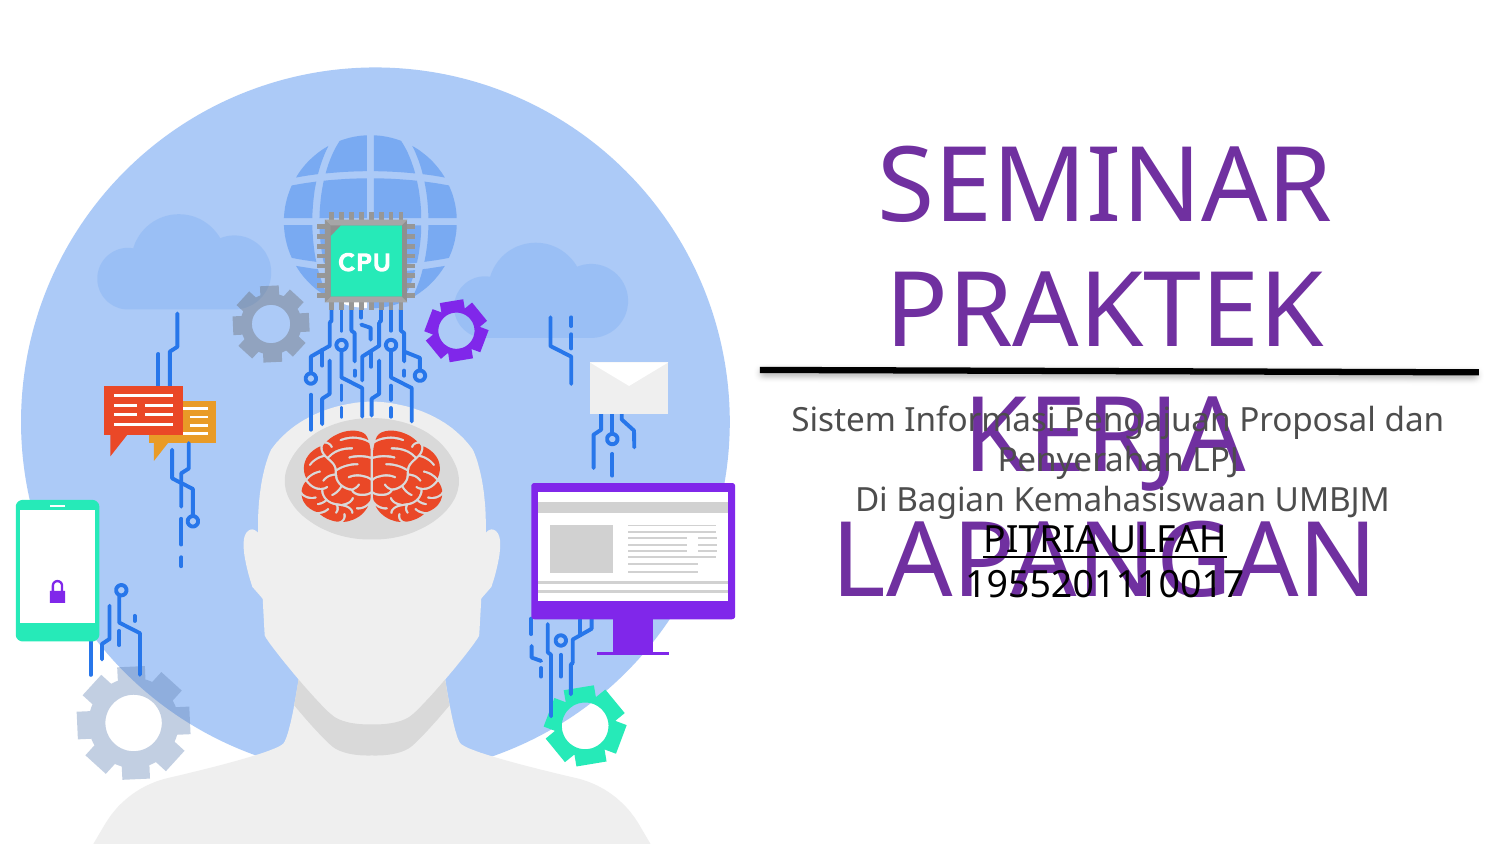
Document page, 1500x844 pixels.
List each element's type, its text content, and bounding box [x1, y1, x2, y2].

subtitle PITRIA ULFAH 1955201110017 [893, 504, 1317, 617]
title SEMINAR PRAKTEK KERJA LAPANGAN [740, 102, 1500, 383]
text_box Sistem Informasi Pengajuan Proposal dan Penyerahan LPJ Di Bagian Kemahasiswaan UMBJM [740, 383, 1500, 504]
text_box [759, 369, 1480, 373]
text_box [15, 67, 736, 844]
title SEMINAR PRAKTEK KERJA LAPANGAN [740, 504, 893, 511]
title SEMINAR PRAKTEK KERJA LAPANGAN [1317, 504, 1500, 511]
